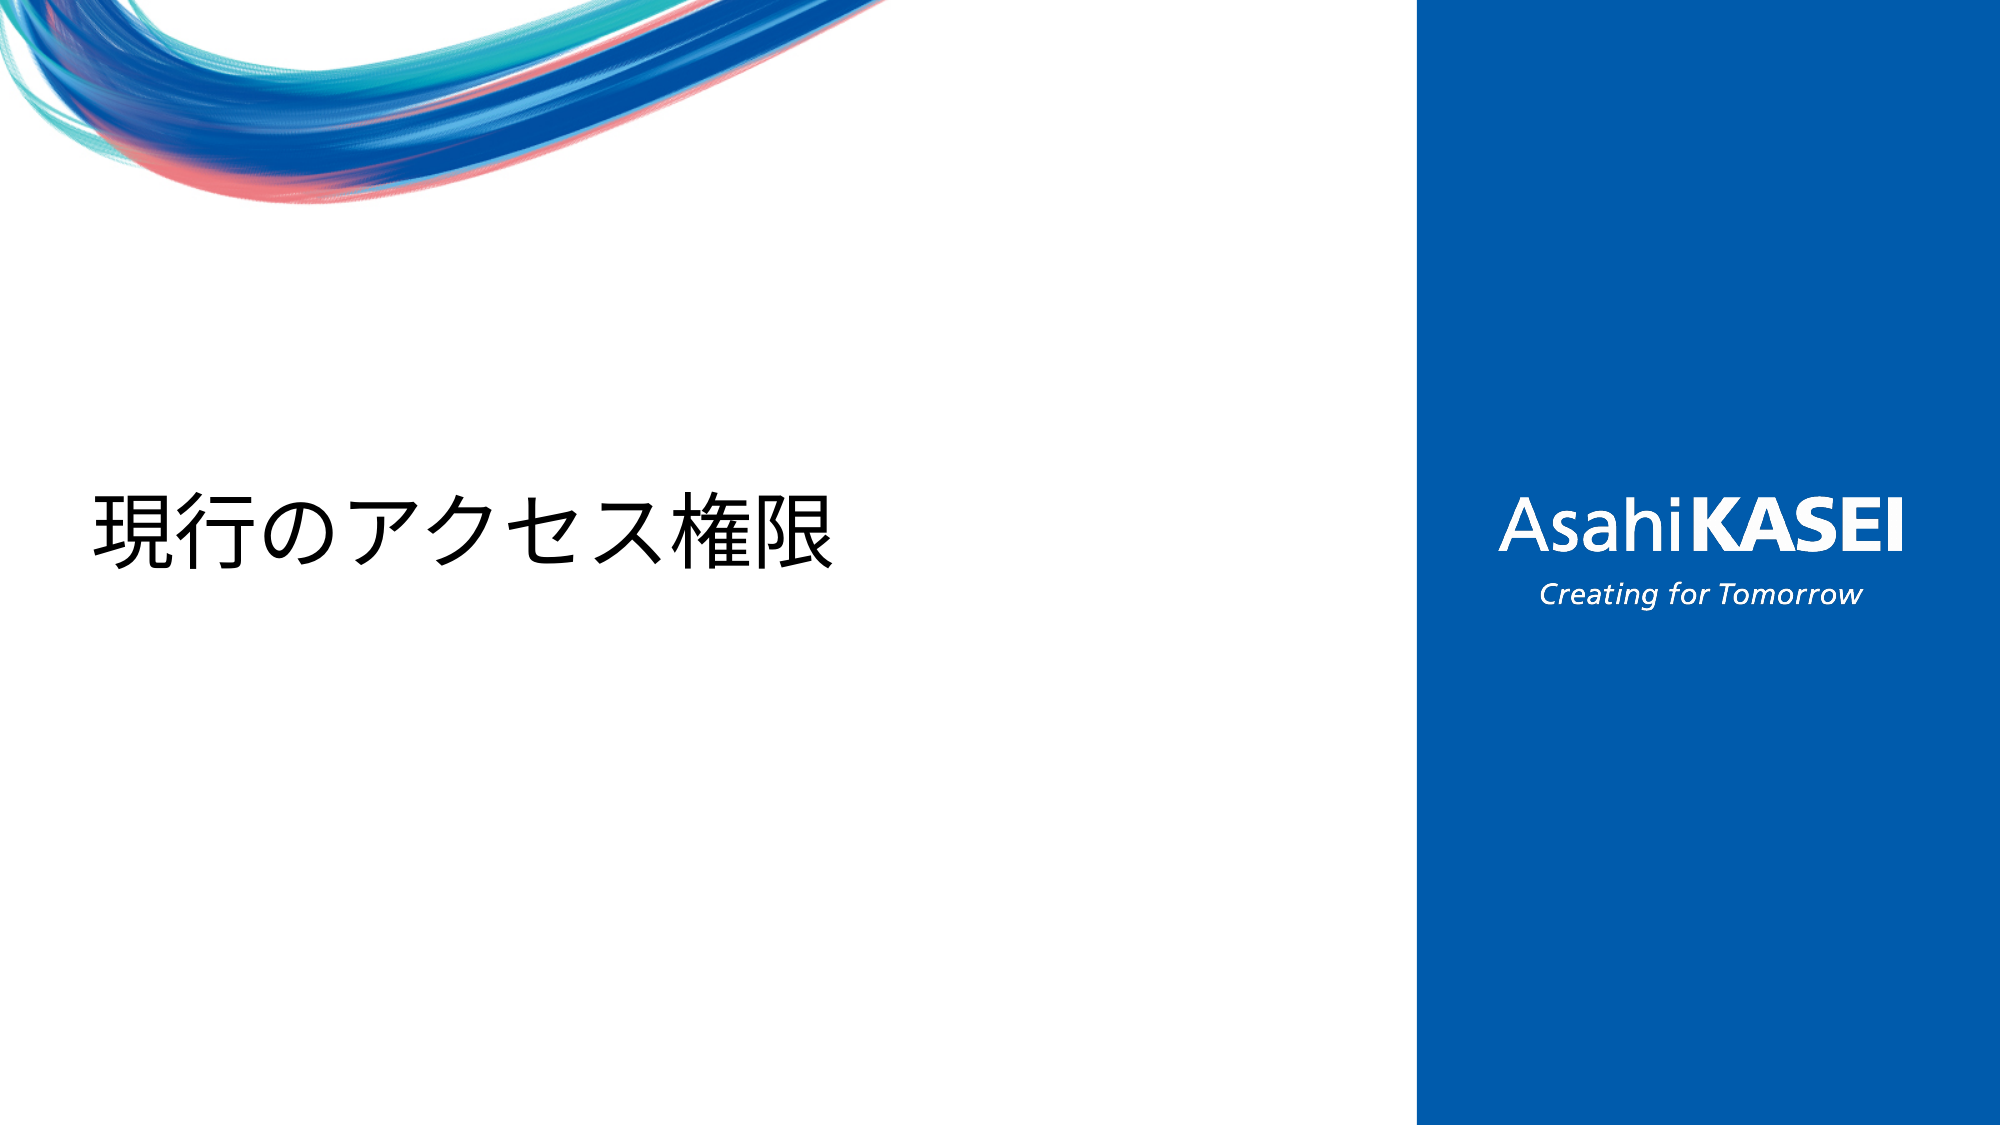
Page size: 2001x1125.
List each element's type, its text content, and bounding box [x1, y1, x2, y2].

title 現行のアクセス権限 [91, 448, 1417, 580]
picture [0, 0, 1416, 1125]
picture [1498, 496, 1902, 611]
